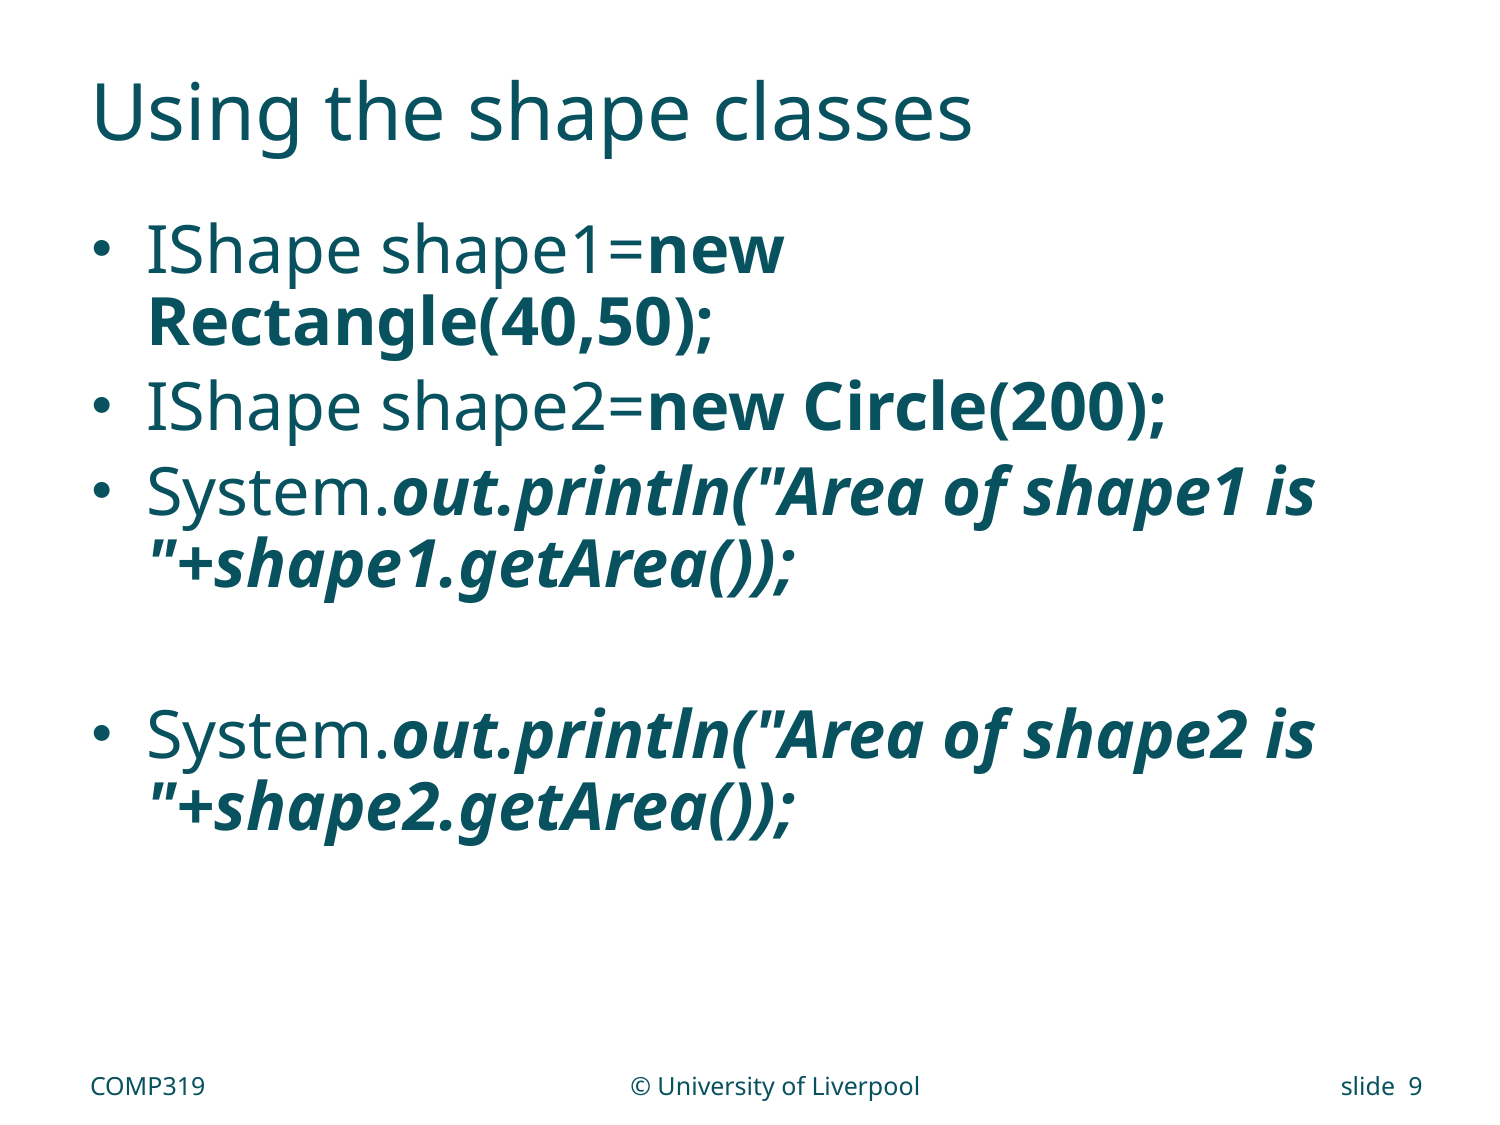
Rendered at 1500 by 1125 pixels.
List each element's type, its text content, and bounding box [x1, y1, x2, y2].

title Using the shape classes [75, 54, 1425, 164]
list IShape shape1=new Rectangle(40,50); IShape shape2=new Circle(200); System.out.println("Area of shape1 is "+shape1.getArea()); System.out.println("Area of shape2 is "+shape2.getArea()); [75, 208, 1363, 959]
footer COMP319 [74, 1062, 575, 1125]
slide_number slide 9 [1212, 1062, 1438, 1113]
slide_number © University of Liverpool [600, 1062, 951, 1125]
